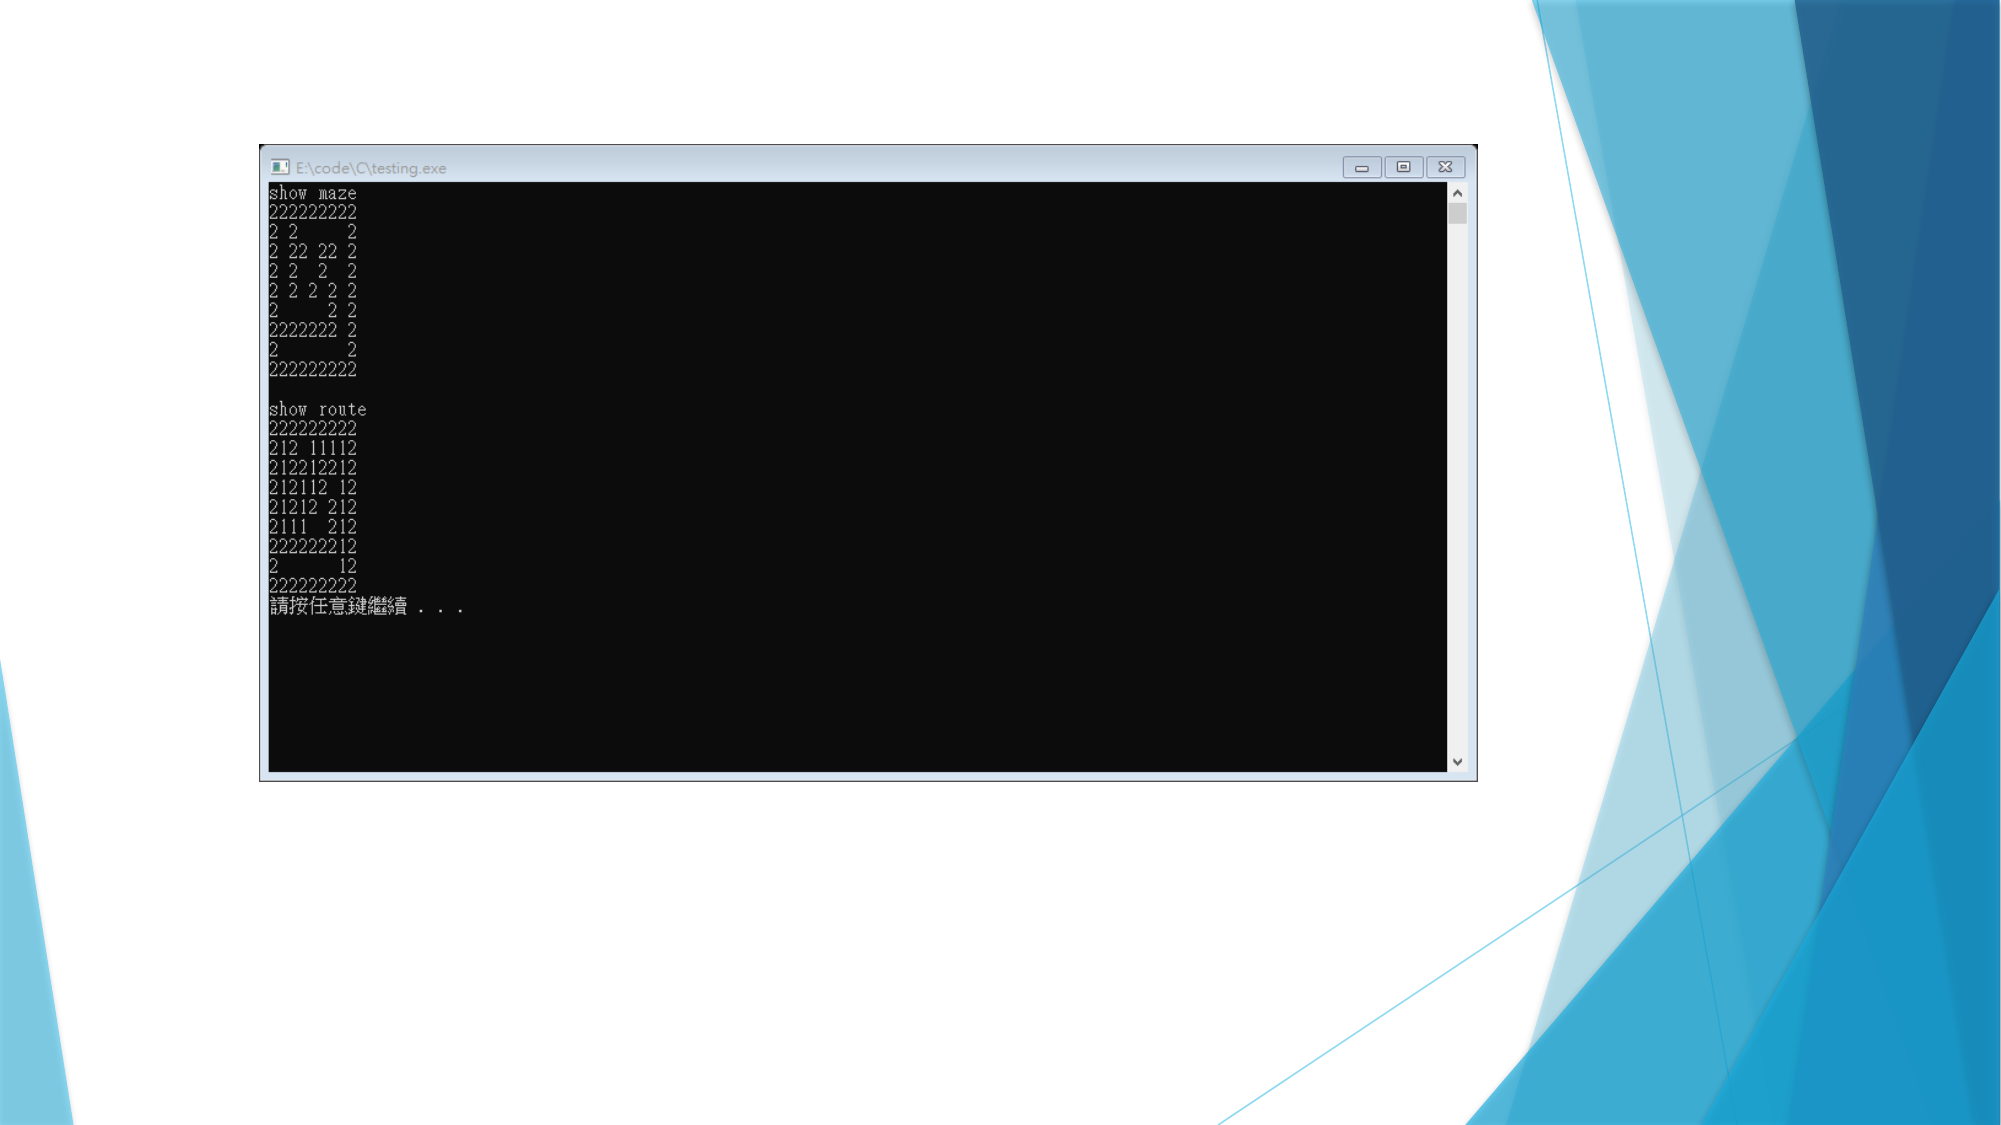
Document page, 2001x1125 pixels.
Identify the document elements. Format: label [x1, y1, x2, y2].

list [258, 144, 1478, 782]
